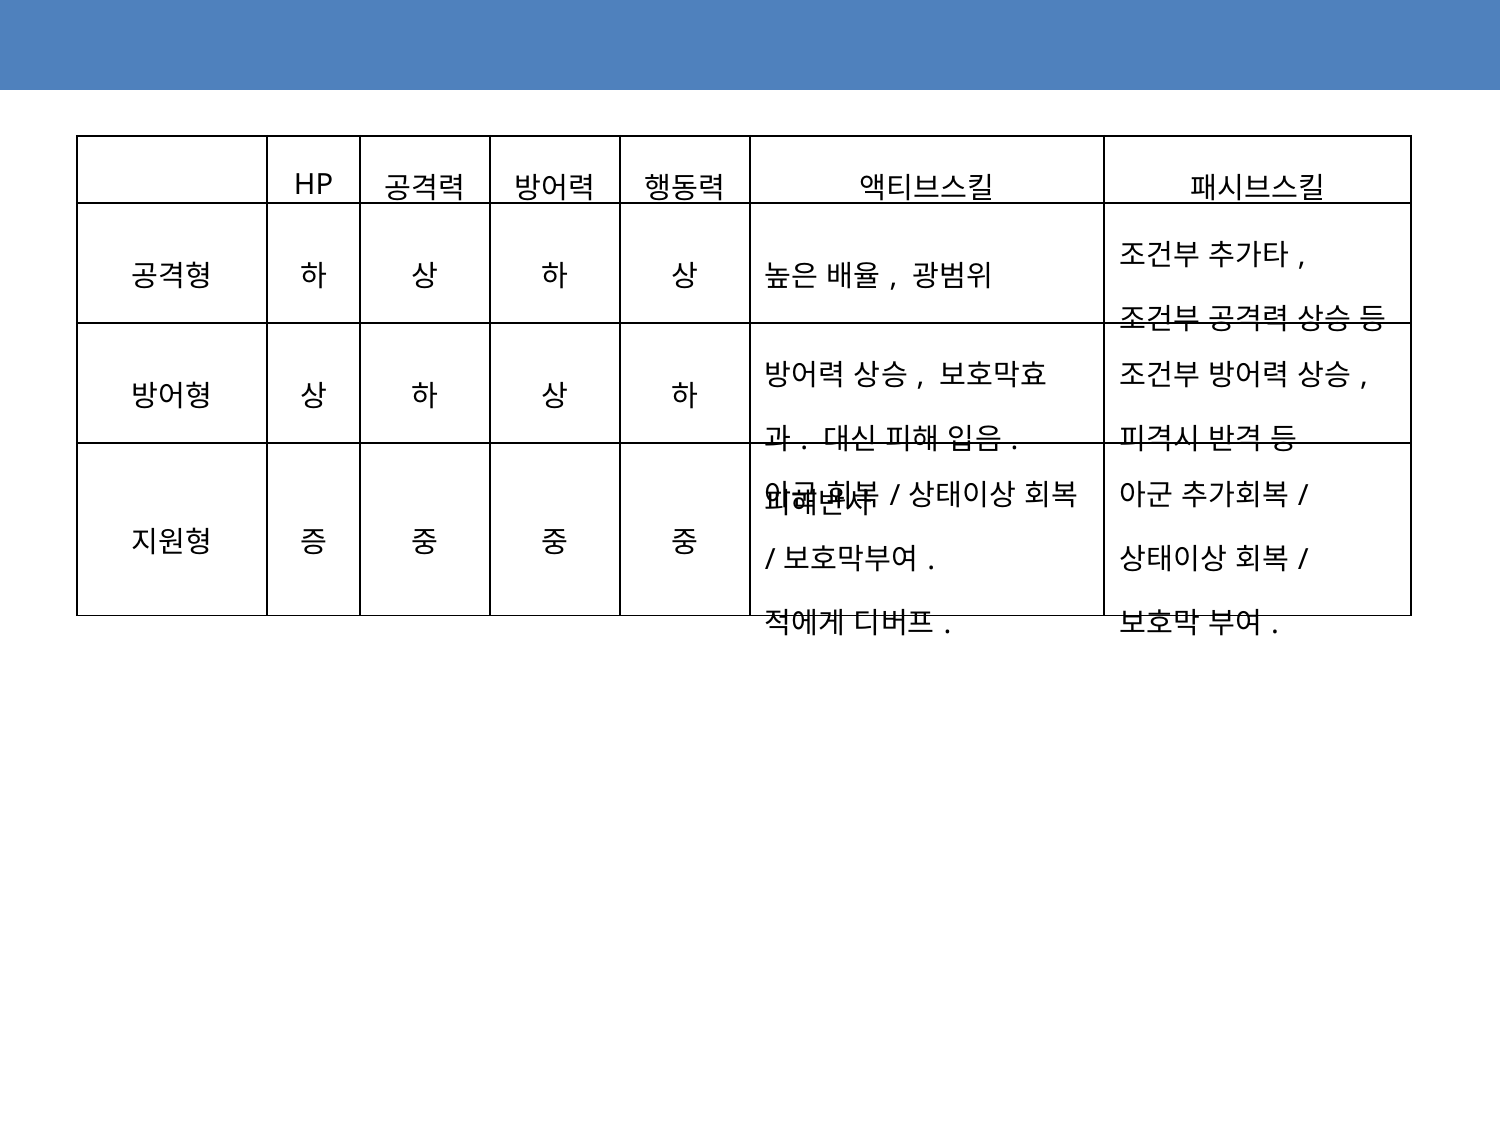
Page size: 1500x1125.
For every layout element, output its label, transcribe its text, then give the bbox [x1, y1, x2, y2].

table_header HP [268, 137, 359, 202]
table_header [78, 137, 266, 202]
table_cell 상 [621, 204, 749, 322]
table_cell 방어형 [78, 324, 266, 442]
table_cell 지원형 [78, 444, 266, 615]
table_header 공격력 [361, 137, 489, 202]
table_cell 조건부 추가타, 조건부 공격력 상승 등 [1105, 204, 1410, 322]
table_cell 상 [491, 324, 619, 442]
table_cell 하 [621, 324, 749, 442]
table_cell 하 [361, 324, 489, 442]
table_cell 중 [361, 444, 489, 615]
table_cell 중 [621, 444, 749, 615]
table_cell 방어력 상승, 보호막효과. 대신 피해 입음. 피해반사 [751, 324, 1103, 442]
table_cell 아군 회복/상태이상 회복/보호막부여. 적에게 디버프. [751, 444, 1103, 615]
table_cell 상 [361, 204, 489, 322]
table_cell 중 [491, 444, 619, 615]
table_cell 하 [491, 204, 619, 322]
table_header 액티브스킬 [751, 137, 1103, 202]
table_cell 상 [268, 324, 359, 442]
table_cell 조건부 방어력 상승, 피격시 반격 등 [1105, 324, 1410, 442]
table_cell 공격형 [78, 204, 266, 322]
table_cell 높은 배율, 광범위 [751, 204, 1103, 322]
table_header 행동력 [621, 137, 749, 202]
table_cell 하 [268, 204, 359, 322]
table_header 패시브스킬 [1105, 137, 1410, 202]
table_header 방어력 [491, 137, 619, 202]
table_cell 증 [268, 444, 359, 615]
table_cell 아군 추가회복/상태이상 회복/보호막 부여. [1105, 444, 1410, 615]
